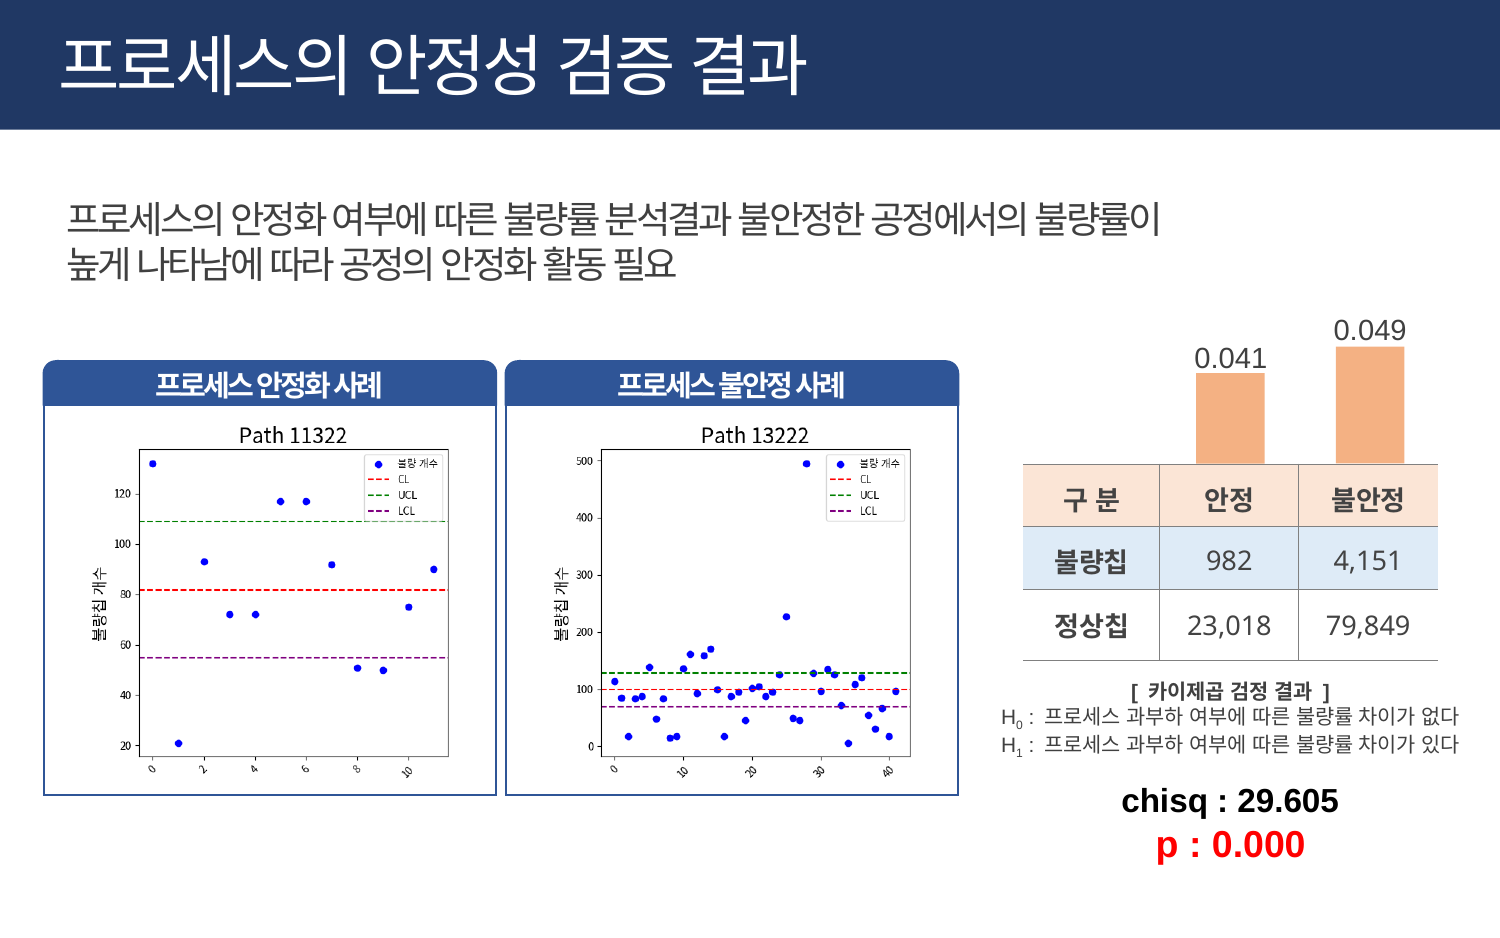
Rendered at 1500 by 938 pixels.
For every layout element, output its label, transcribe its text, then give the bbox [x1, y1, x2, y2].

table_cell 23,018 [1160, 590, 1298, 660]
picture [547, 418, 917, 788]
text_box [0, 0, 1500, 131]
table_header 안정 [1160, 465, 1298, 526]
table_header 구 분 [1023, 465, 1159, 526]
text_box chisq : 29.605 p : 0.000 [1023, 772, 1438, 872]
text_box 프로세스 불안정 사례 [504, 359, 960, 406]
text_box [505, 406, 959, 795]
table_cell 4,151 [1299, 527, 1438, 589]
title 프로세스의 안정성 검증 결과 [43, 8, 1461, 130]
table_header 불안정 [1299, 465, 1438, 526]
table_cell 정상칩 [1023, 590, 1159, 660]
text_box 프로세스 안정화 사례 [42, 359, 498, 406]
text_box [43, 406, 497, 795]
text_box 프로세스의 안정화 여부에 따른 불량률 분석결과 불안정한 공정에서의 불량률이 높게 나타남에 따라 공정의 안정화 활동 필요 [51, 188, 1465, 294]
table_cell 982 [1160, 527, 1298, 589]
text_box [1335, 354, 1405, 464]
picture [85, 418, 455, 788]
text_box [1195, 383, 1266, 464]
table_cell 불량칩 [1023, 527, 1159, 589]
text_box 0.041 [1179, 332, 1283, 383]
table_cell 79,849 [1299, 590, 1438, 660]
text_box 0.049 [1318, 303, 1422, 354]
text_box [ 카이제곱 검정 결과 ] H0 : 프로세스 과부하 여부에 따른 불량률 차이가 없다 H1 : 프로세스 과부하 여부에 따른 불량률 차이가 있다 [986, 670, 1475, 768]
